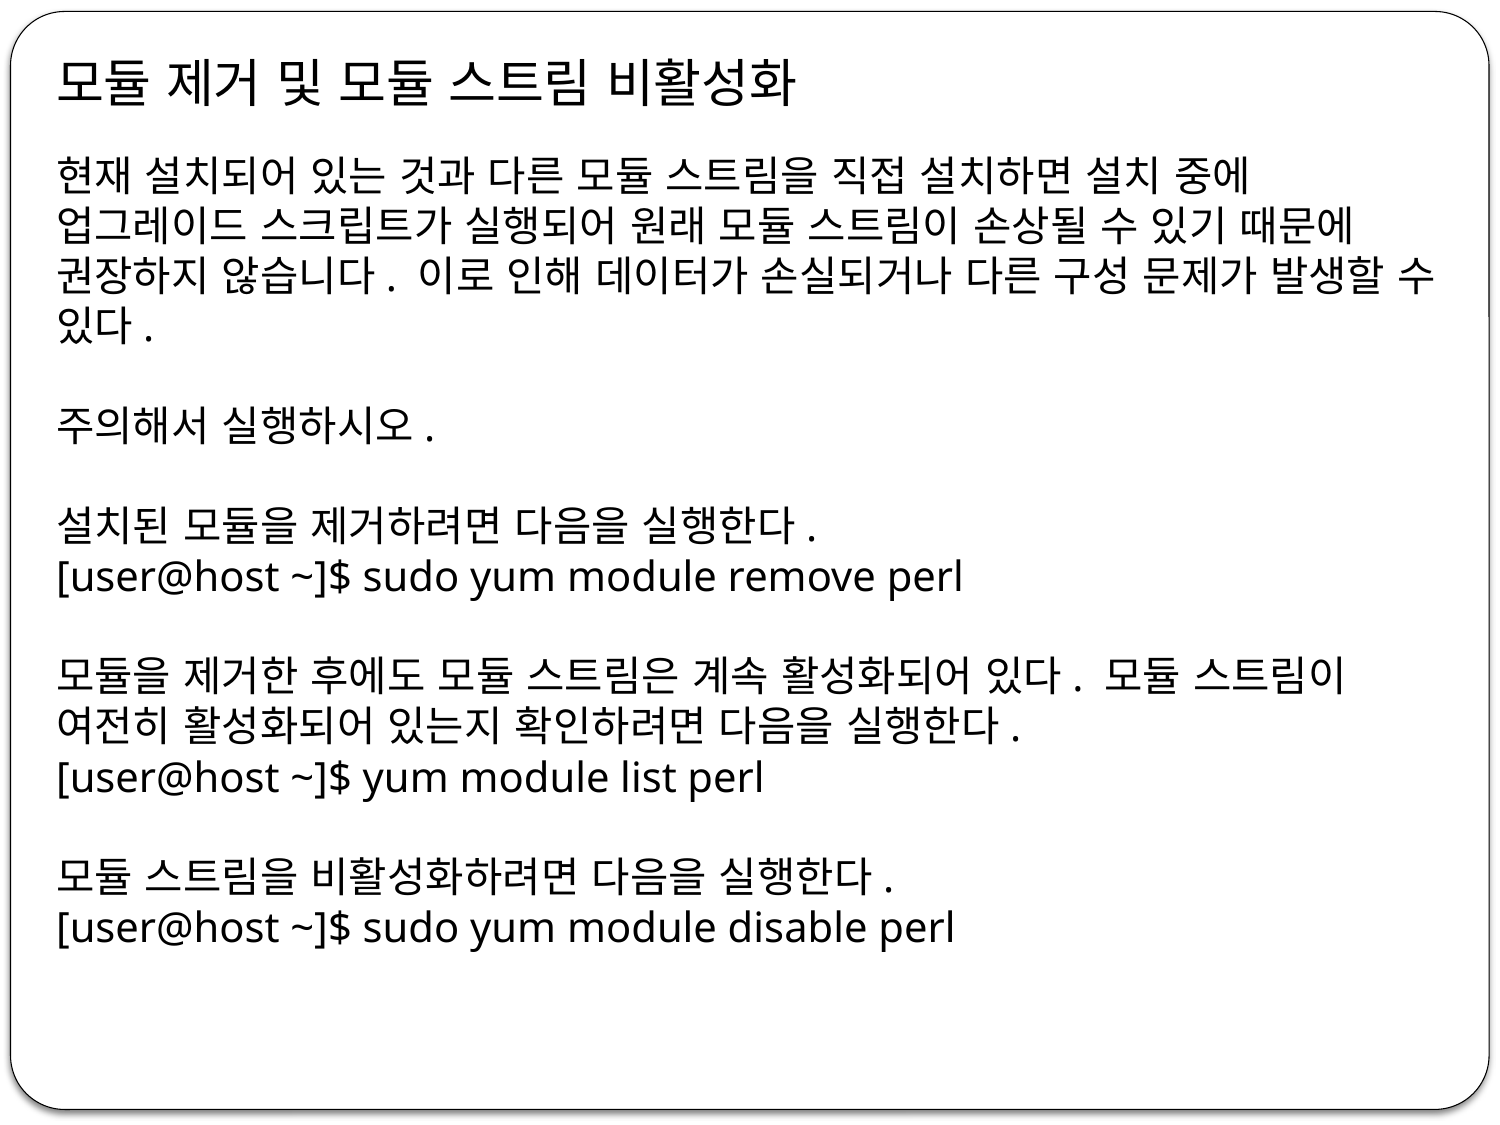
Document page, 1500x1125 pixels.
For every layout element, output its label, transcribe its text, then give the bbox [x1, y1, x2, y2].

list 모듈 제거 및 모듈 스트림 비활성화 현재 설치되어 있는 것과 다른 모듈 스트림을 직접 설치하면 설치 중에 업그레이드 스크립트가 실행되어 원래 모듈 스트림이 손상될 수 있기 때문에 권장하지 않습니다. 이로 인해 데이터가 손실되거나 다른 구성 문제가 발생할 수 있다. 주의해서 실행하시오. 설치된 모듈을 제거하려면 다음을 실행한다. [user@host ~]$ sudo yum module remove perl 모듈을 제거한 후에도 모듈 스트림은 계속 활성화되어 있다. 모듈 스트림이 여전히 활성화되어 있는지 확인하려면 다음을 실행한다. [user@host ~]$ yum module list perl 모듈 스트림을 비활성화하려면 다음을 실행한다. [user@host ~]$ sudo yum module disable perl [41, 42, 1459, 1083]
